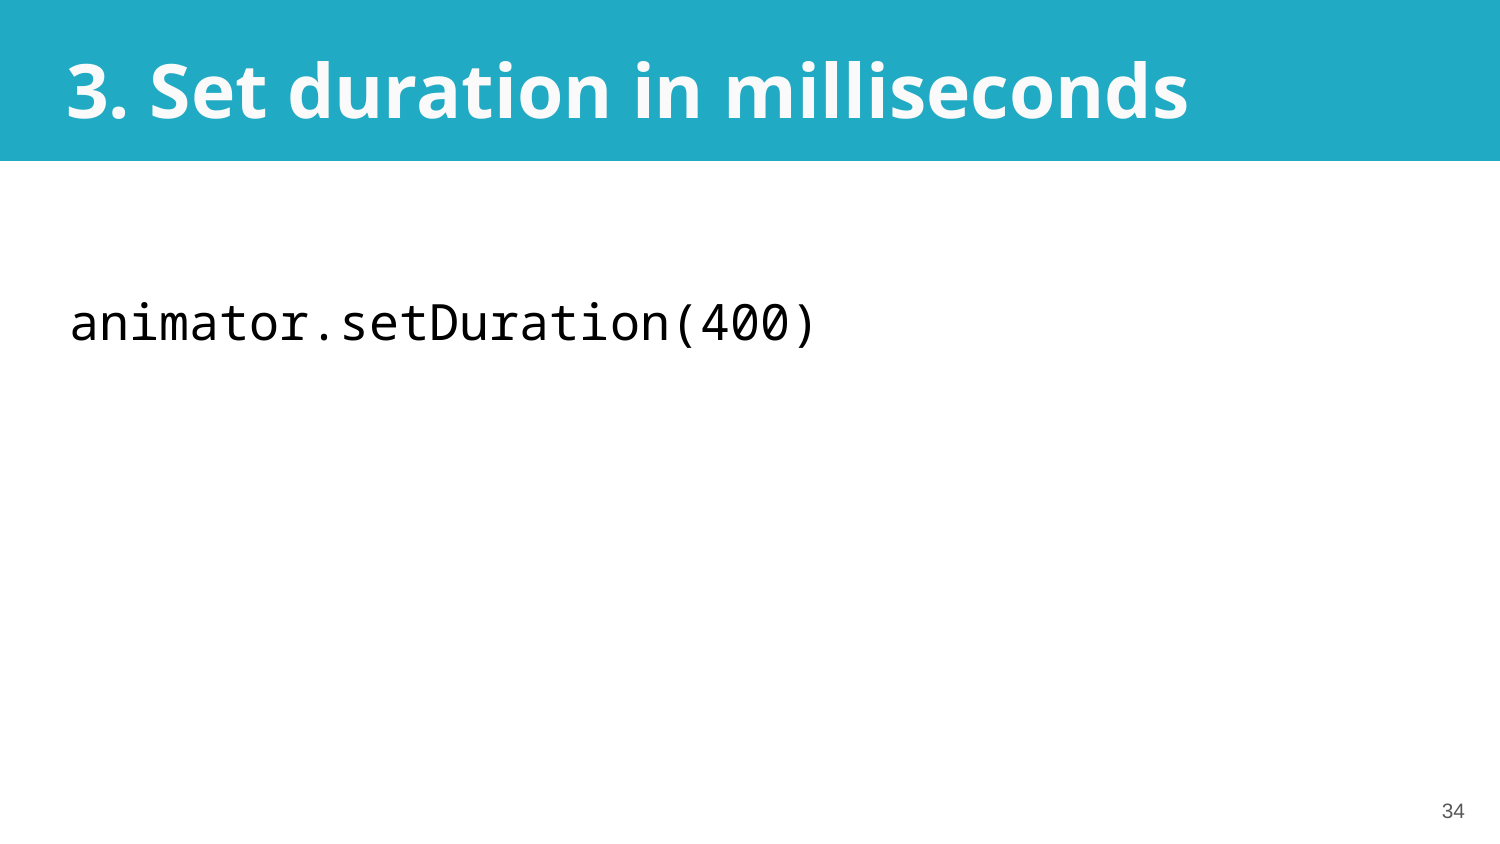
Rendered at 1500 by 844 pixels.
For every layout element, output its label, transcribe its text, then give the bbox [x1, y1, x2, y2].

title 3. Set duration in milliseconds [51, 28, 1449, 122]
list animator.setDuration(400) [54, 185, 1446, 720]
slide_number 34 [1389, 777, 1480, 842]
